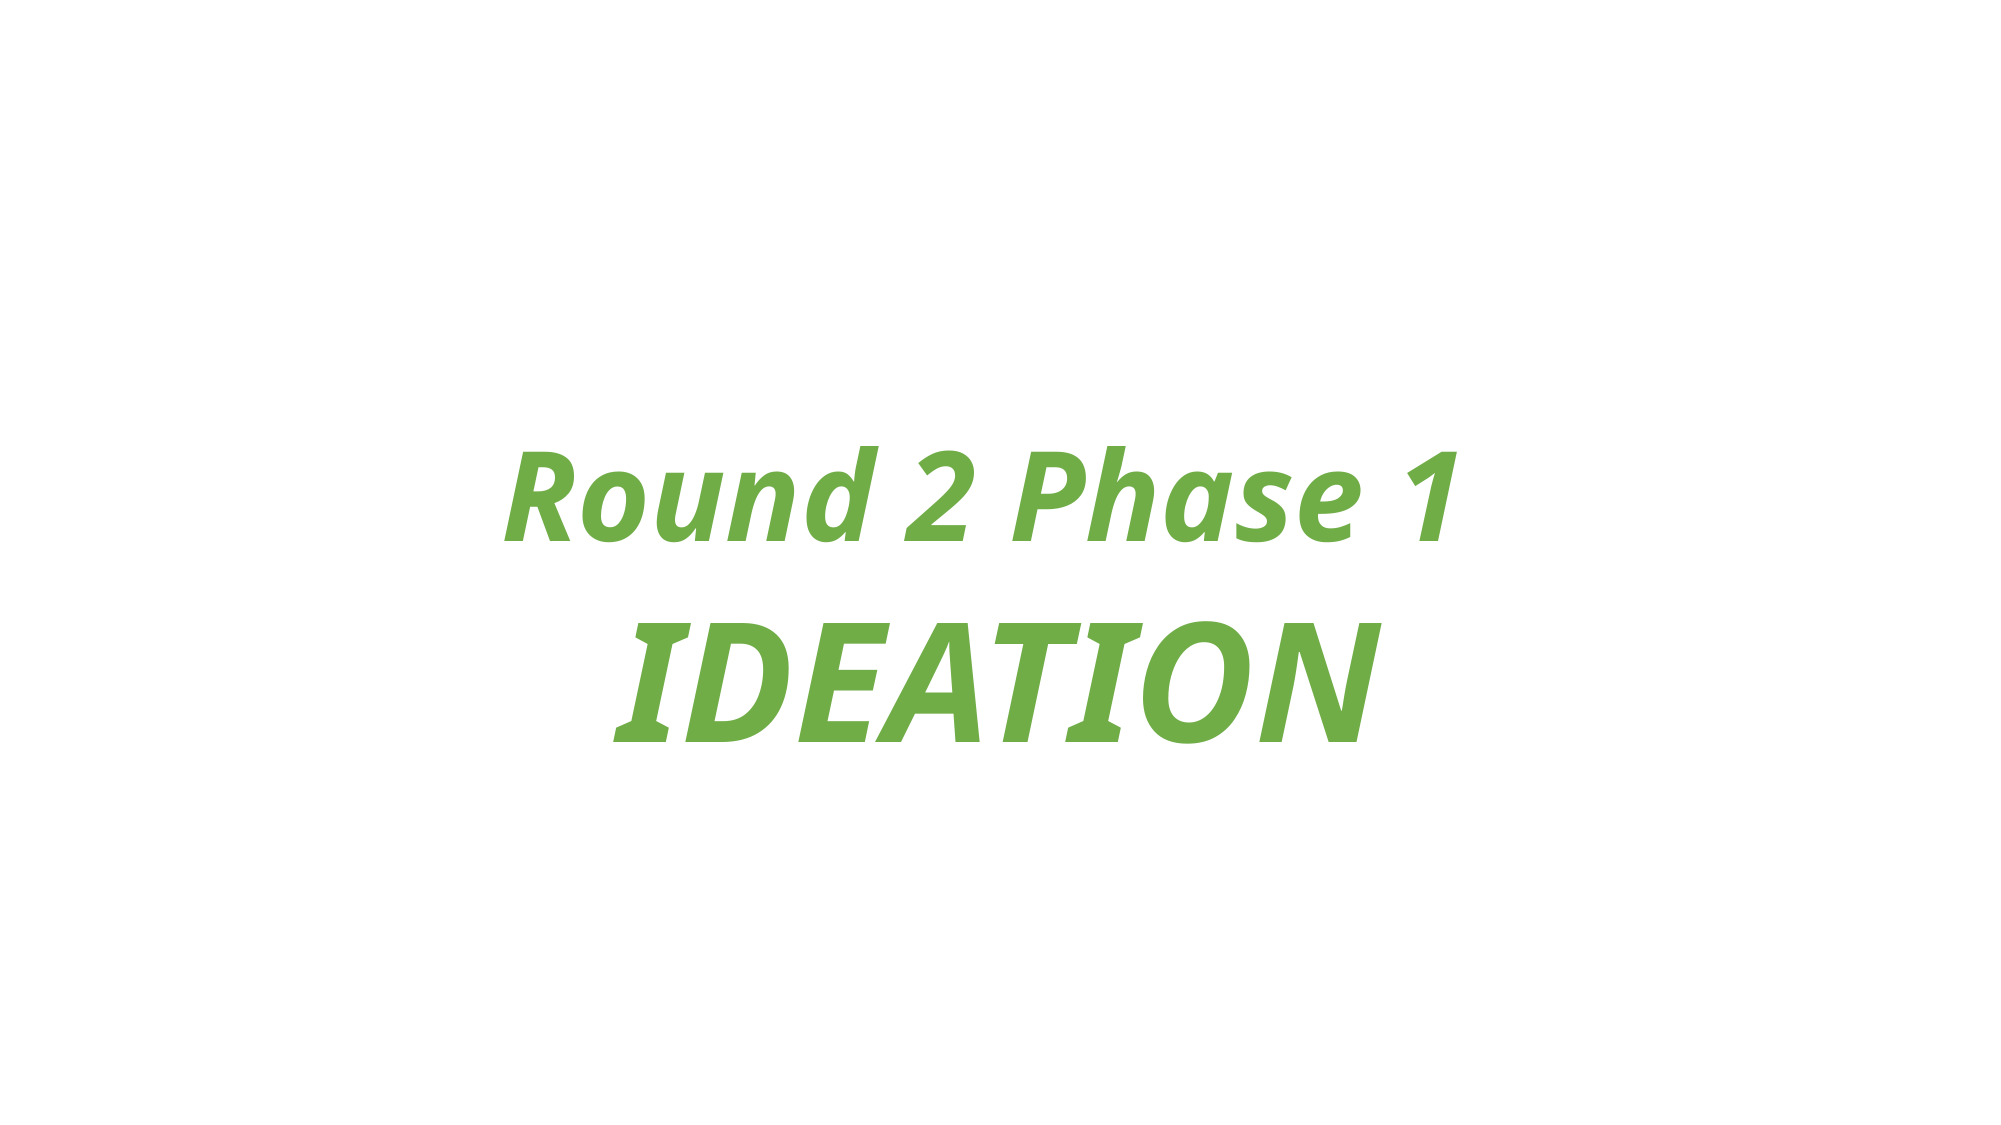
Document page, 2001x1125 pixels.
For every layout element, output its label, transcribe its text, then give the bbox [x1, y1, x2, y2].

title Round 2 Phase 1 [249, 184, 1750, 576]
subtitle IDEATION [249, 590, 1750, 863]
